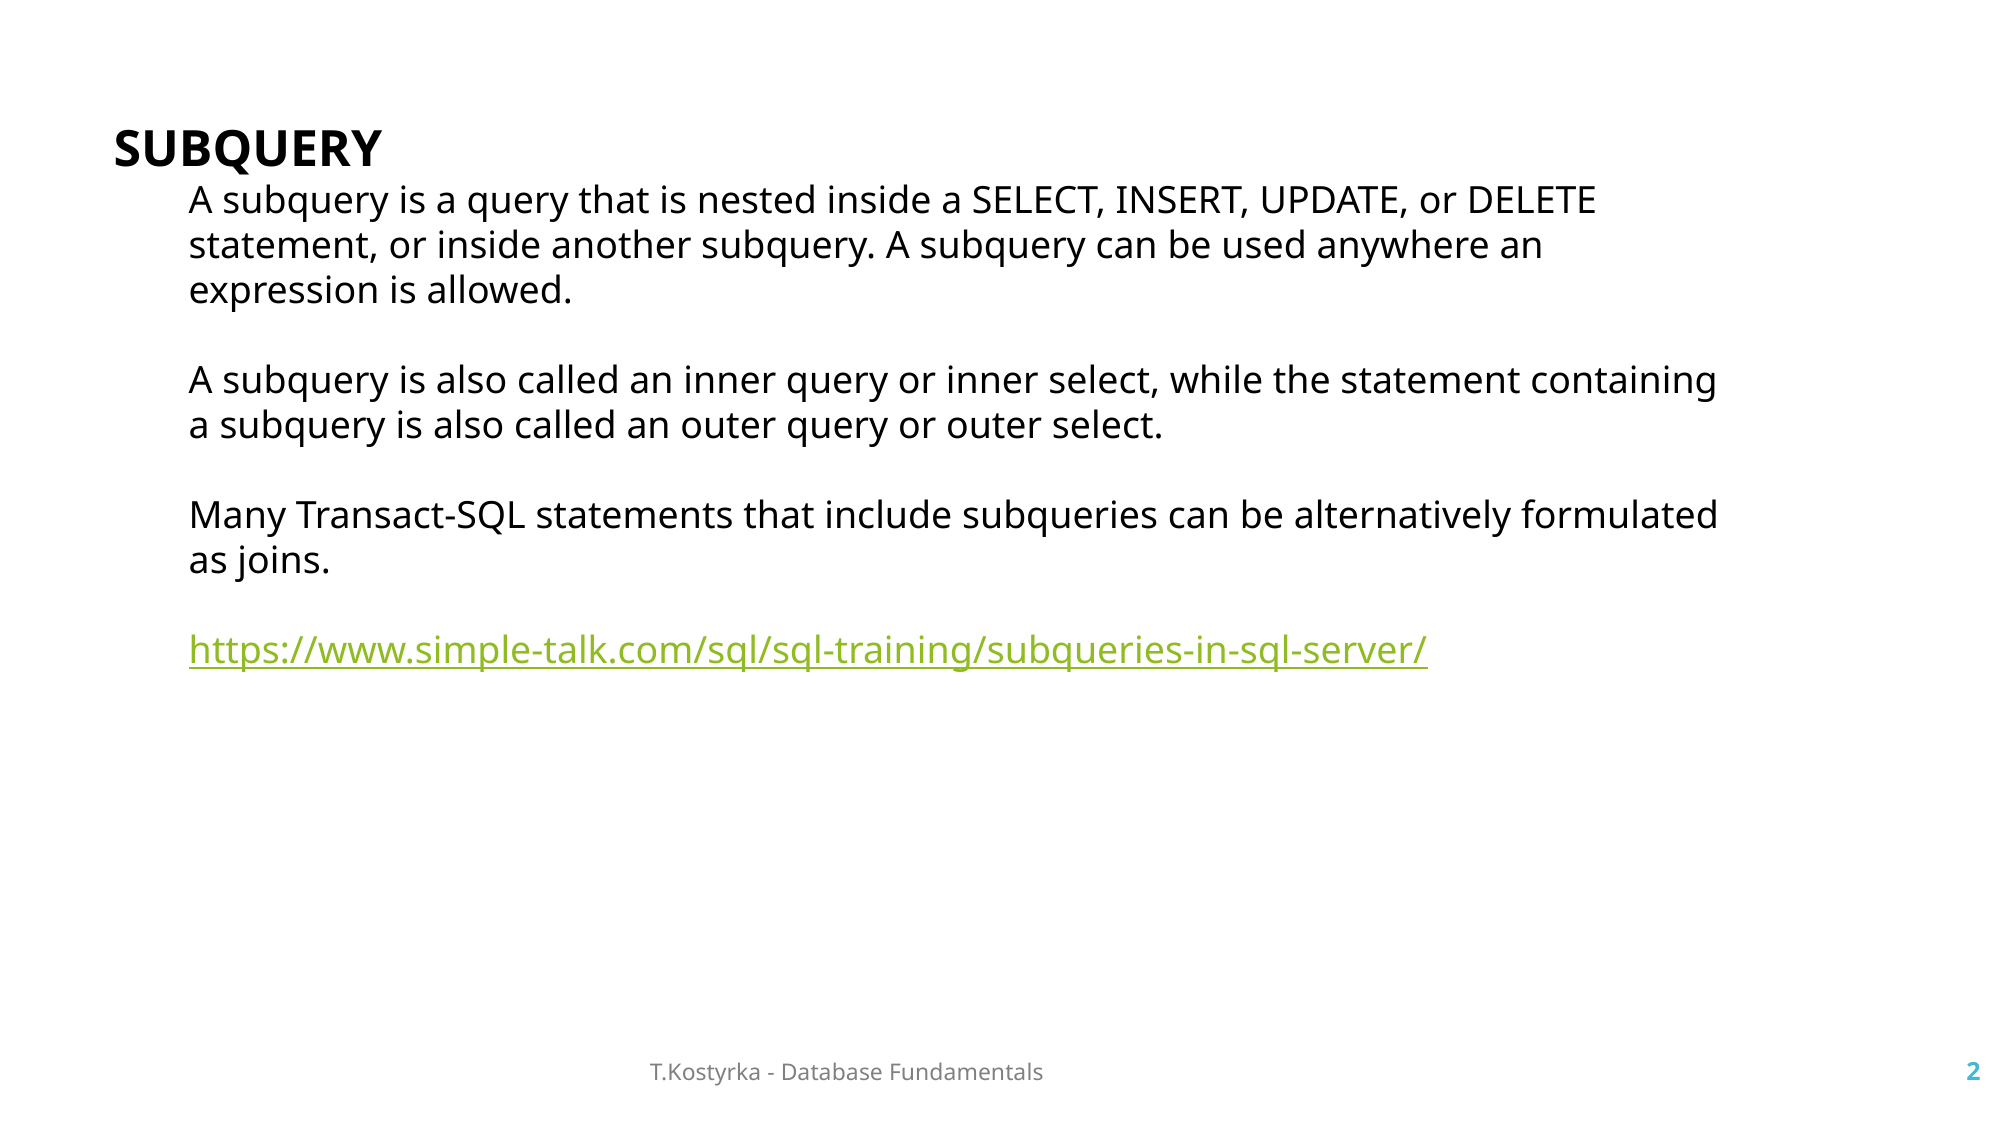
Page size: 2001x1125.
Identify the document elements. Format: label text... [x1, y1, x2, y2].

slide_number 2 [1744, 1042, 1996, 1103]
text_box SUBQUERY A subquery is a query that is nested inside a SELECT, INSERT, UPDATE, or DELETE statement, or inside another subquery. A subquery can be used anywhere an expression is allowed. A subquery is also called an inner query or inner select, while the statement containing a subquery is also called an outer query or outer select. Many Transact-SQL statements that include subqueries can be alternatively formulated as joins. https://www.simple-talk.com/sql/sql-training/subqueries-in-sql-server/ [99, 108, 1738, 685]
footer T.Kostyrka - Database Fundamentals [634, 1042, 1605, 1103]
